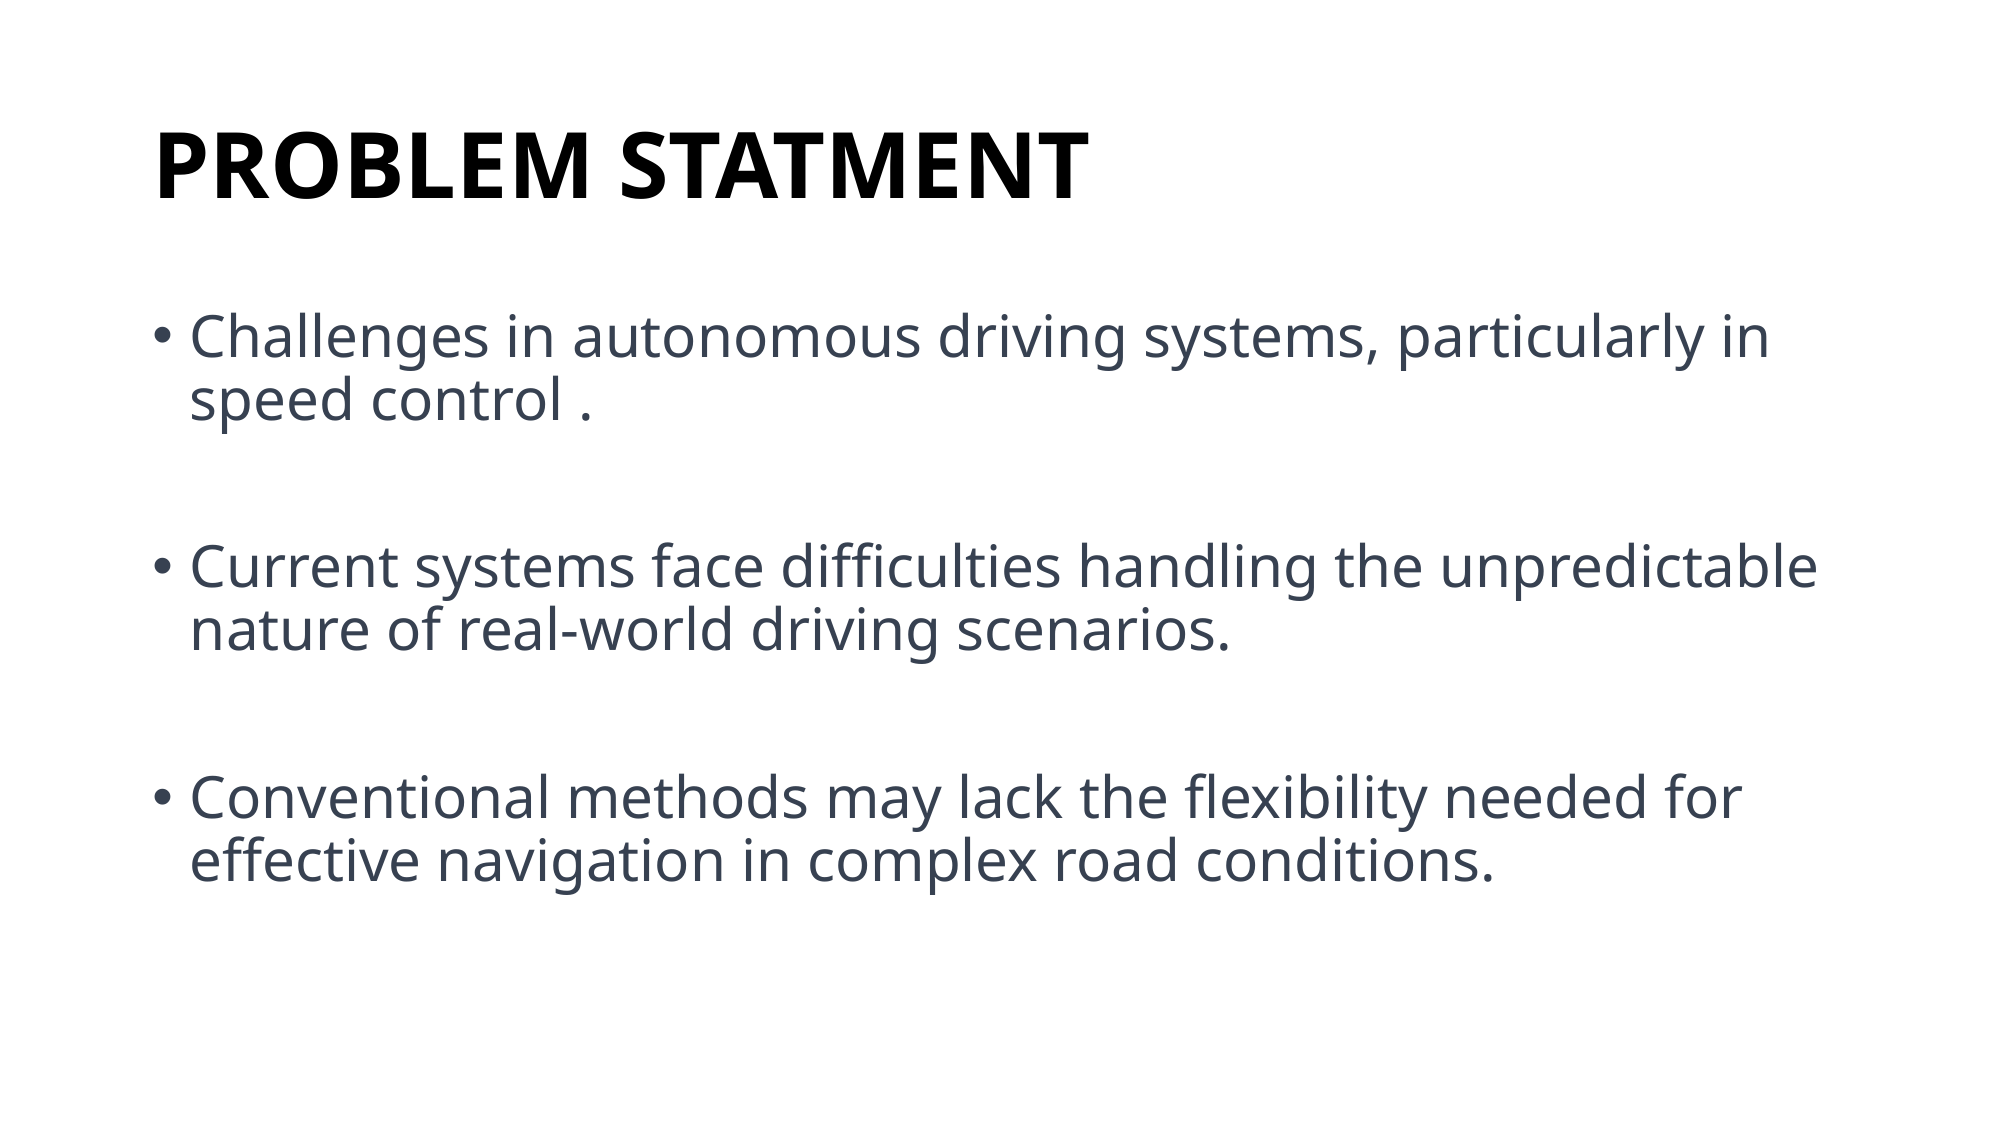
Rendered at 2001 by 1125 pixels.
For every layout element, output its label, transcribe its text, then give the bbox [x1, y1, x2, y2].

list Challenges in autonomous driving systems, particularly in speed control . Current systems face difficulties handling the unpredictable nature of real-world driving scenarios. Conventional methods may lack the flexibility needed for effective navigation in complex road conditions. [137, 299, 1863, 1014]
title PROBLEM STATMENT [137, 59, 1863, 278]
